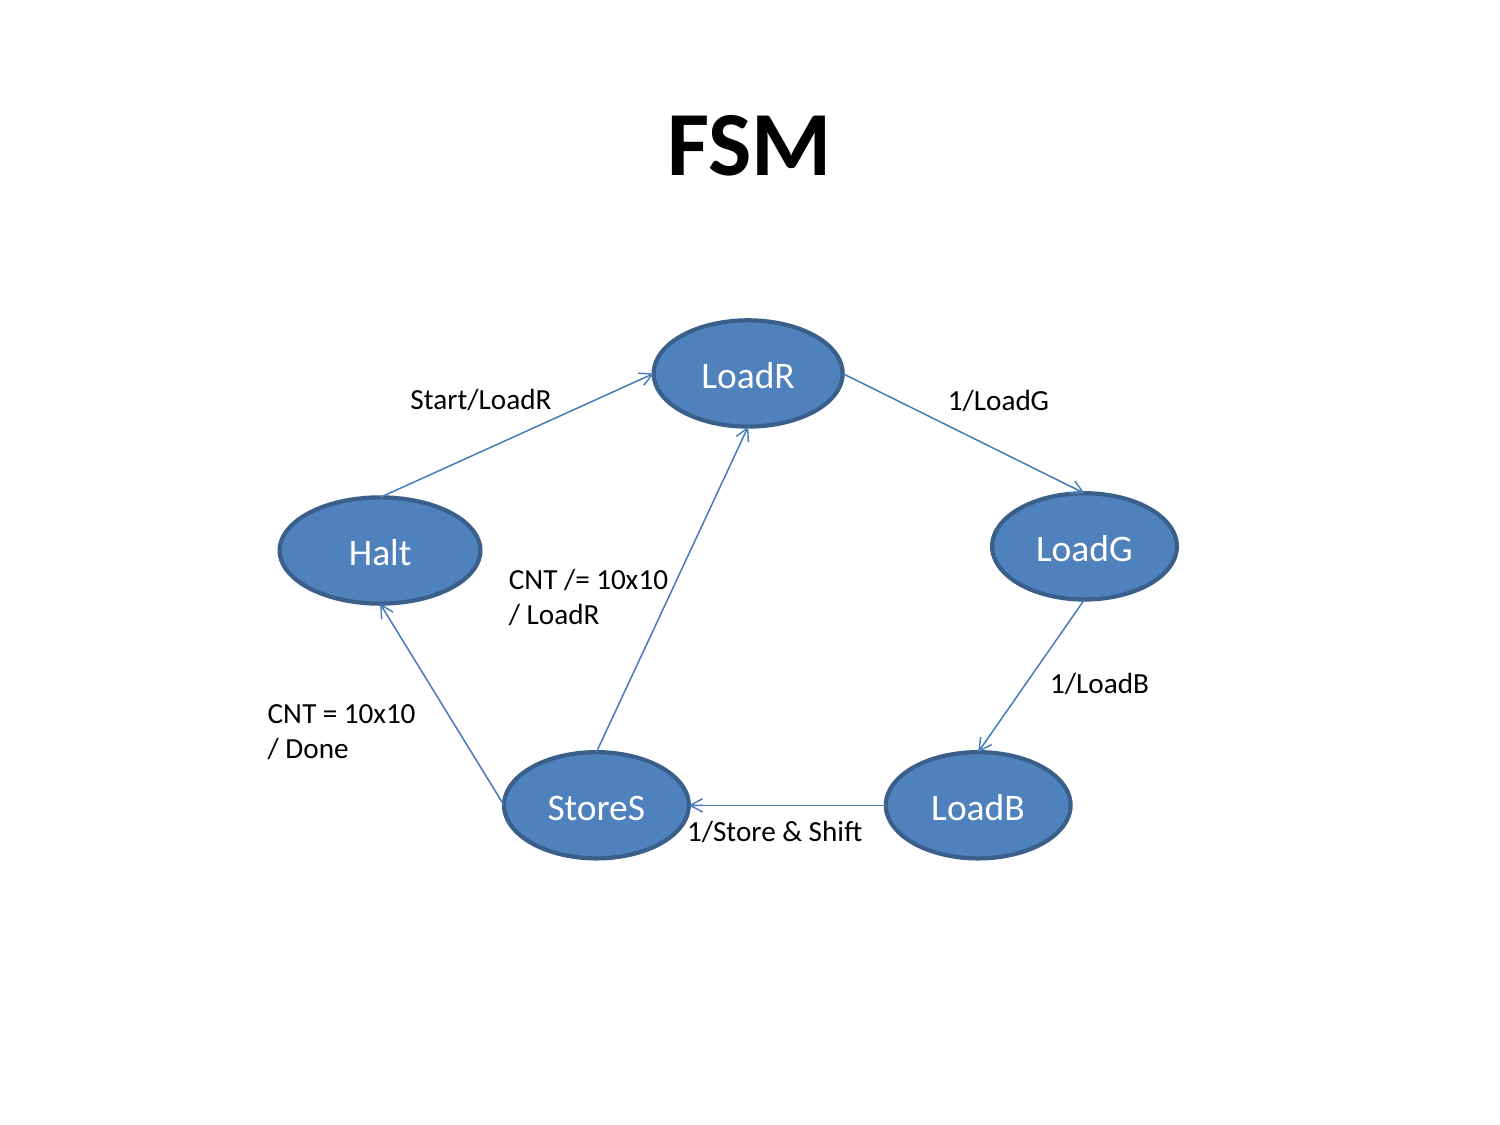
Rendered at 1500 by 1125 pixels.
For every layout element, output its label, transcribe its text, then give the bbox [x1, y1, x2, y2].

text_box LoadR [651, 318, 845, 429]
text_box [379, 373, 654, 498]
text_box CNT /= 10x10 / LoadR [494, 552, 591, 638]
text_box 1/LoadB [1088, 656, 1177, 707]
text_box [379, 603, 505, 806]
text_box StoreS [502, 750, 691, 861]
text_box LoadB [883, 750, 1073, 861]
text_box LoadG [990, 491, 1180, 602]
text_box Halt [277, 495, 483, 606]
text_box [596, 426, 749, 753]
text_box CNT = 10x10 / Done [252, 687, 374, 772]
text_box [842, 373, 1085, 494]
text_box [977, 599, 1085, 753]
text_box 1/Store & Shift [672, 805, 886, 856]
title FSM [75, 45, 1425, 233]
